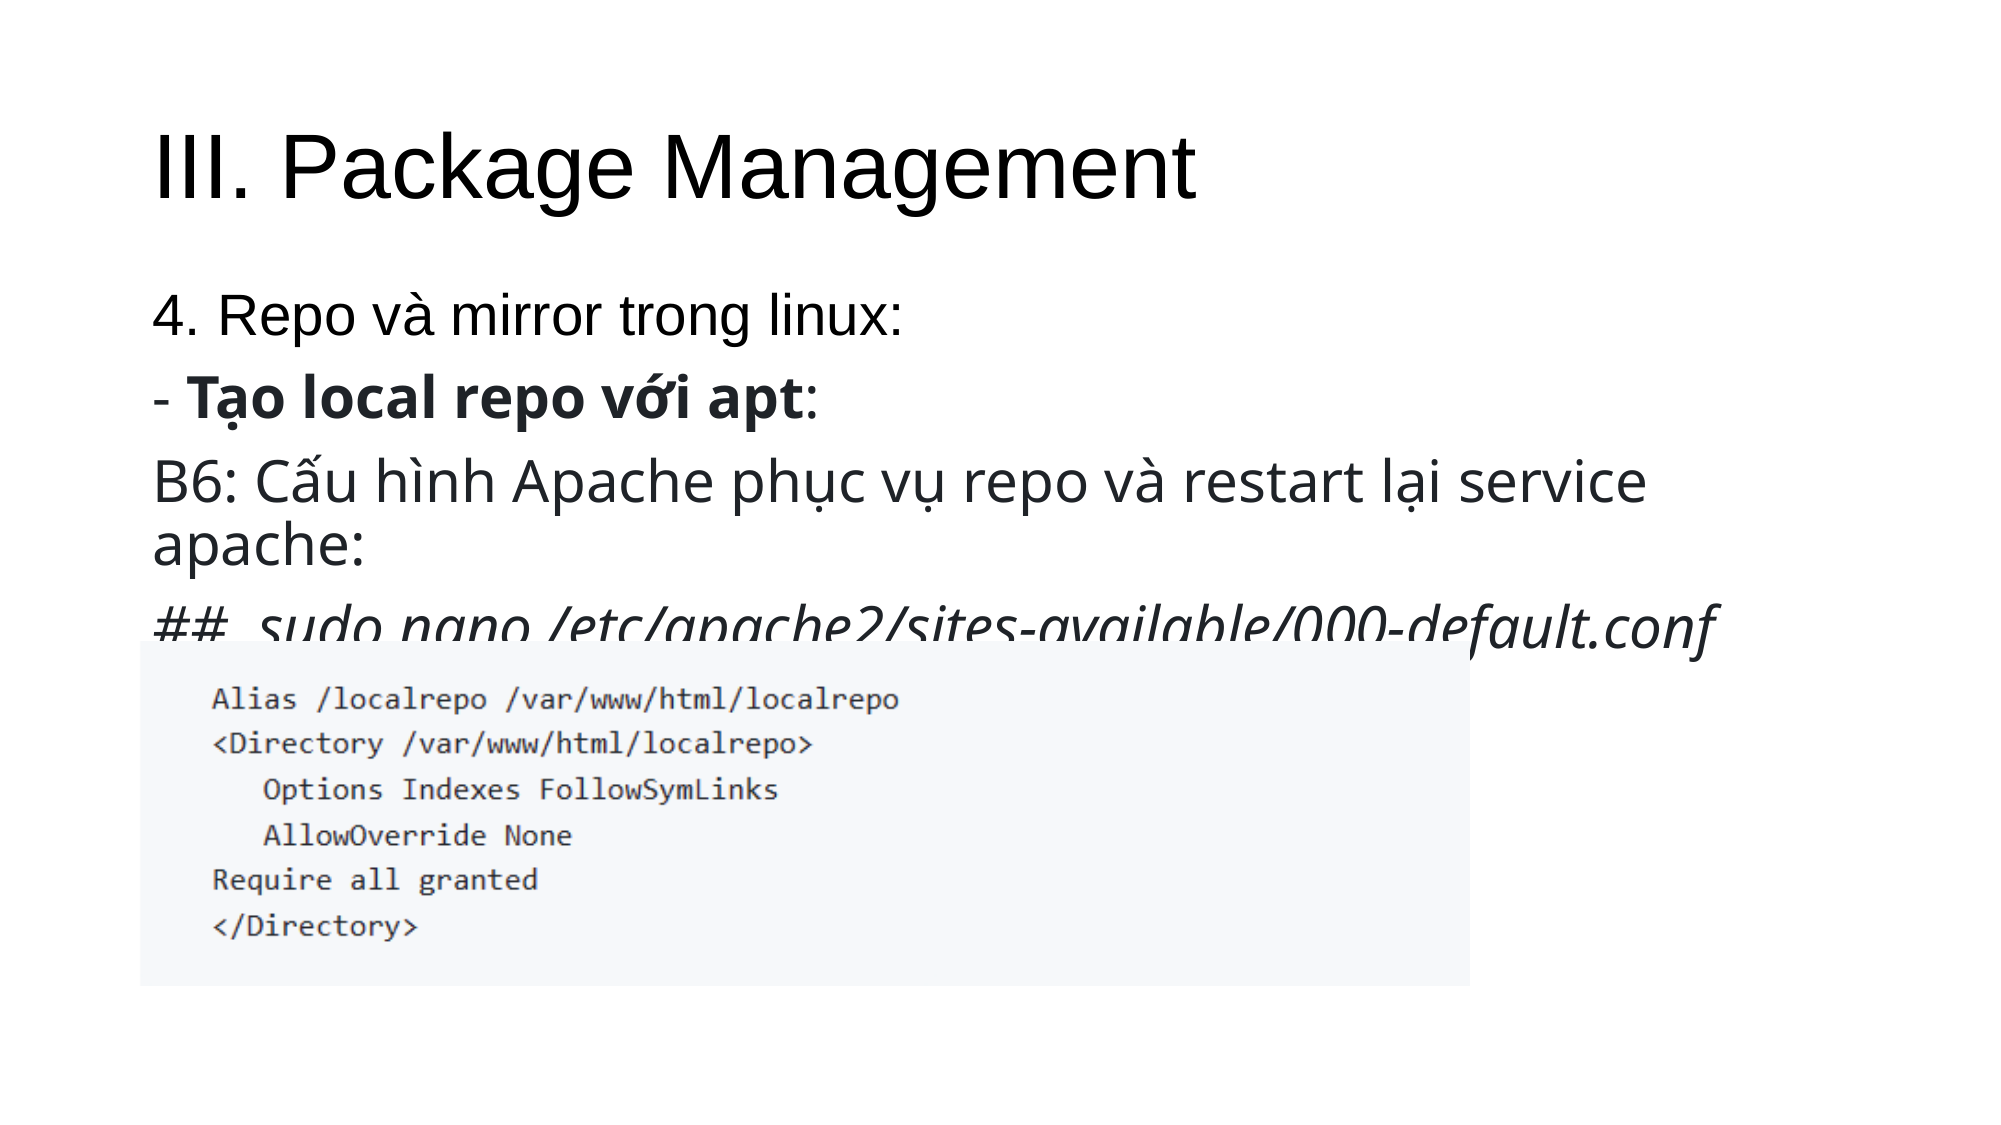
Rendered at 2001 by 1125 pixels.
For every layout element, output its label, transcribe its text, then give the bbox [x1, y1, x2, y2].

picture [137, 641, 1470, 986]
list 4. Repo và mirror trong linux: - Tạo local repo với apt: B6: Cấu hình Apache phục vụ repo và restart lại service apache: ## sudo nano /etc/apache2/sites-available/000-default.conf [137, 277, 1863, 992]
title III. Package Management [137, 59, 1863, 277]
